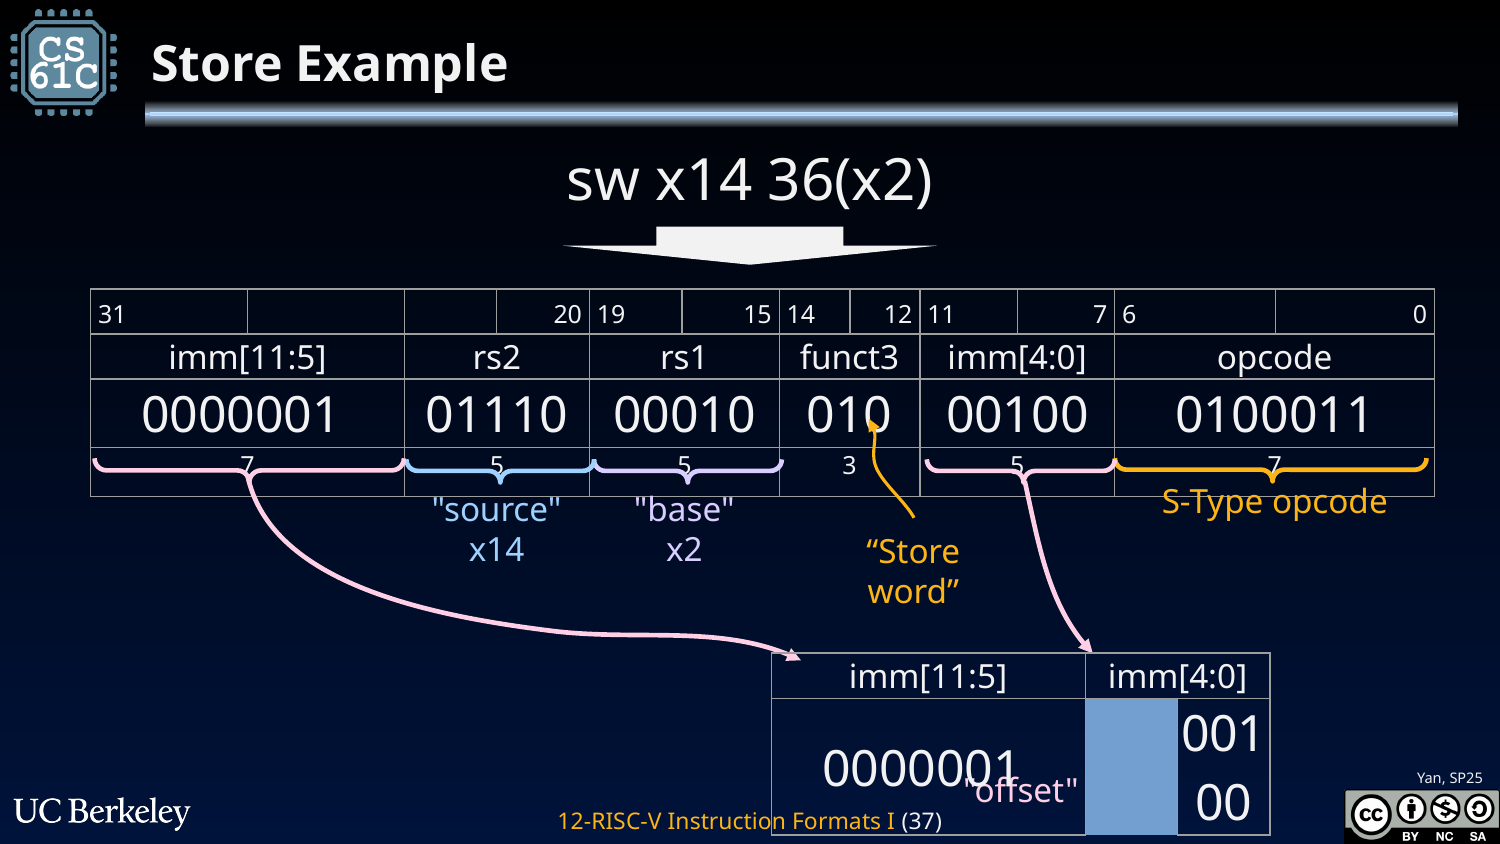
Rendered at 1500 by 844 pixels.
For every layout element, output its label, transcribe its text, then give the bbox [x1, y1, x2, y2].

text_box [837, 418, 990, 456]
table_cell imm[11:5] [91, 335, 404, 378]
text_box sw x14 36(x2) [325, 127, 1175, 227]
table_header [405, 290, 496, 333]
text_box [562, 226, 938, 265]
table_cell 7 [1115, 448, 1434, 496]
table_header 20 [497, 290, 589, 333]
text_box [1116, 457, 1427, 565]
picture [10, 9, 117, 116]
table_cell 7 [91, 448, 404, 459]
table_header 31 [91, 290, 247, 333]
table_cell 010 [780, 380, 919, 447]
table_cell 5 [993, 448, 1114, 456]
table_cell 0000001 [91, 380, 404, 447]
table_cell 01110 [405, 380, 589, 447]
table_cell imm[4:0] [921, 335, 1114, 378]
table_cell 5 [590, 448, 779, 455]
table_header 0 [1276, 290, 1434, 333]
table_cell 00100 [921, 380, 1114, 447]
table_header imm[4:0] [1121, 654, 1269, 698]
table_header 7 [1018, 290, 1114, 333]
table_cell funct3 [780, 335, 919, 378]
table_cell 0100011 [1115, 380, 1434, 447]
table_header [248, 290, 404, 333]
table_header 14 [780, 290, 849, 333]
table_cell 5 [405, 448, 589, 455]
title Store Example [136, 16, 1449, 111]
table_cell 3 [780, 448, 832, 456]
table_cell rs2 [405, 335, 589, 378]
table_cell opcode [1115, 335, 1434, 378]
table_header 11 [921, 290, 1017, 333]
table_header 6 [1115, 290, 1275, 333]
table_header 19 [590, 290, 681, 333]
table_header 12 [851, 290, 919, 333]
table_header 15 [683, 290, 779, 333]
table_cell 00010 [590, 380, 779, 447]
picture [1344, 789, 1500, 844]
picture [13, 797, 191, 831]
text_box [94, 458, 1116, 814]
table_cell rs1 [590, 335, 779, 378]
table_cell 0000001 [772, 823, 1085, 834]
table_cell 00100 [1178, 699, 1269, 834]
